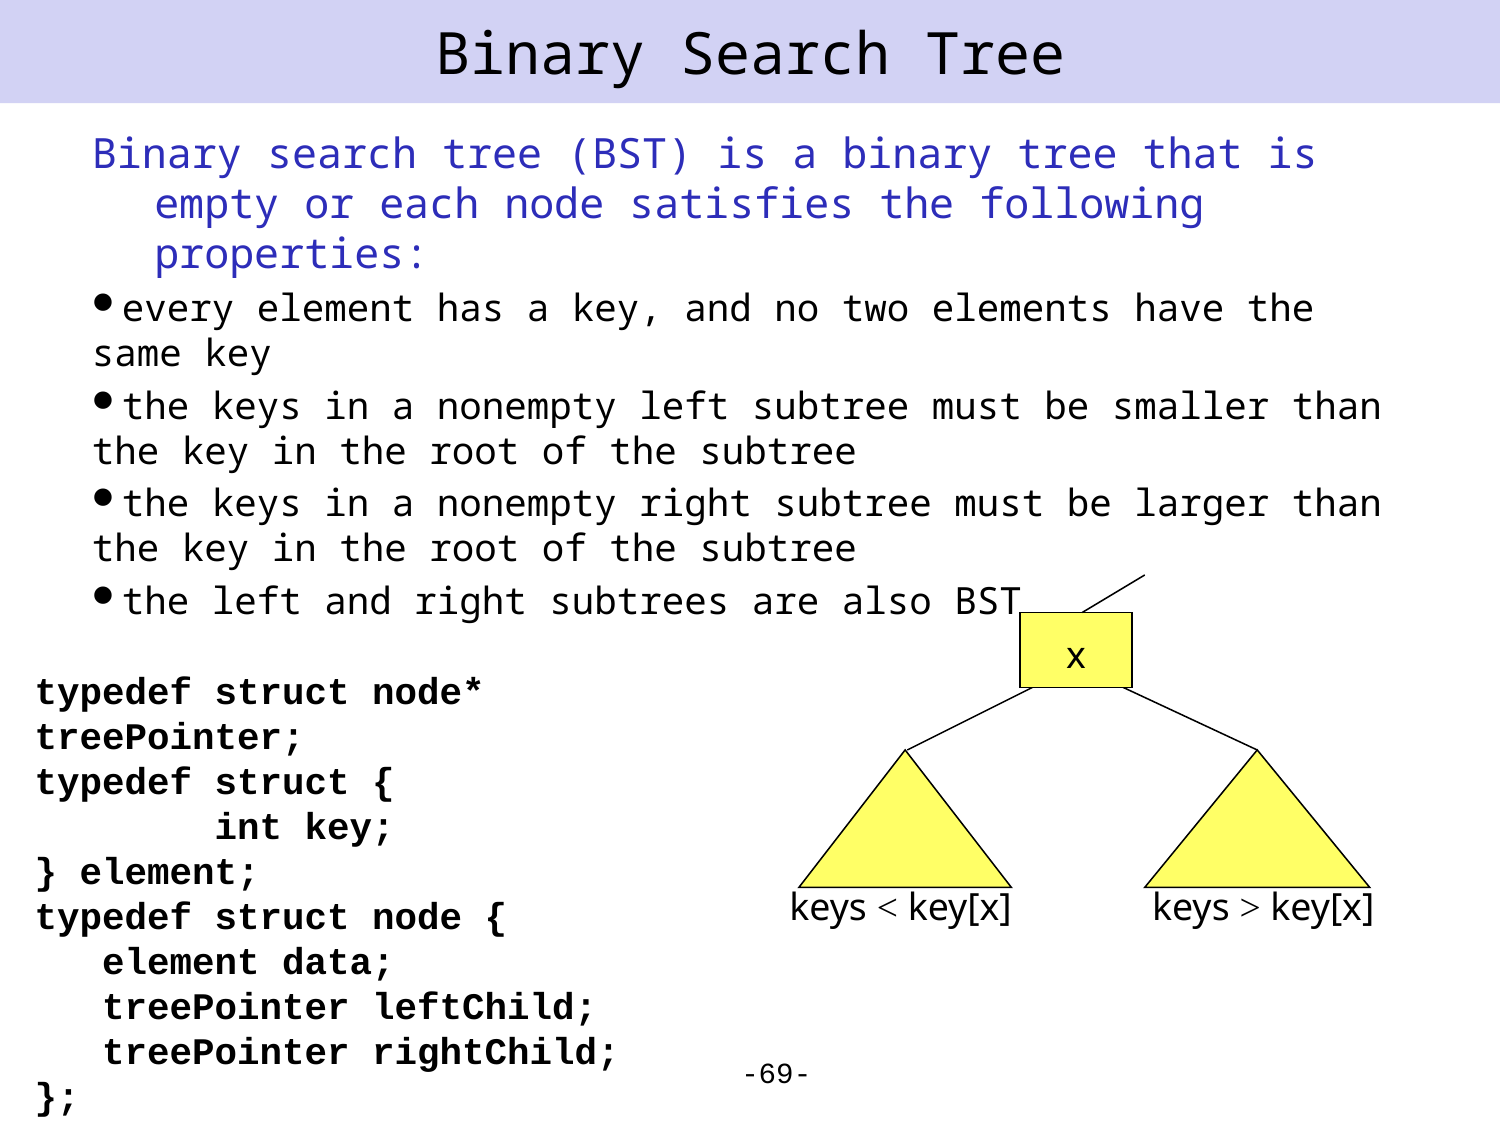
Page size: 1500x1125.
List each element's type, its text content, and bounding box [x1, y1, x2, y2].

text_box keys > key[x] [1137, 875, 1390, 936]
list Binary search tree (BST) is a binary tree that is empty or each node satisfies the following properties: every element has a key, and no two elements have the same key the keys in a nonempty left subtree must be smaller than the key in the root of the subtree the keys in a nonempty right subtree must be larger than the key in the root of the subtree the left and right subtrees are also BST [76, 118, 1417, 1026]
text_box keys < key[x] [774, 875, 1027, 936]
title Binary Search Tree [0, 0, 1500, 104]
slide_number -69- [770, 1046, 827, 1094]
text_box x [1051, 623, 1101, 684]
text_box typedef struct node* treePointer; typedef struct { int key; } element; typedef struct node { element data; treePointer leftChild; treePointer rightChild; }; [19, 659, 770, 1125]
text_box [808, 749, 1002, 875]
text_box [1154, 749, 1360, 875]
text_box [1019, 612, 1133, 688]
